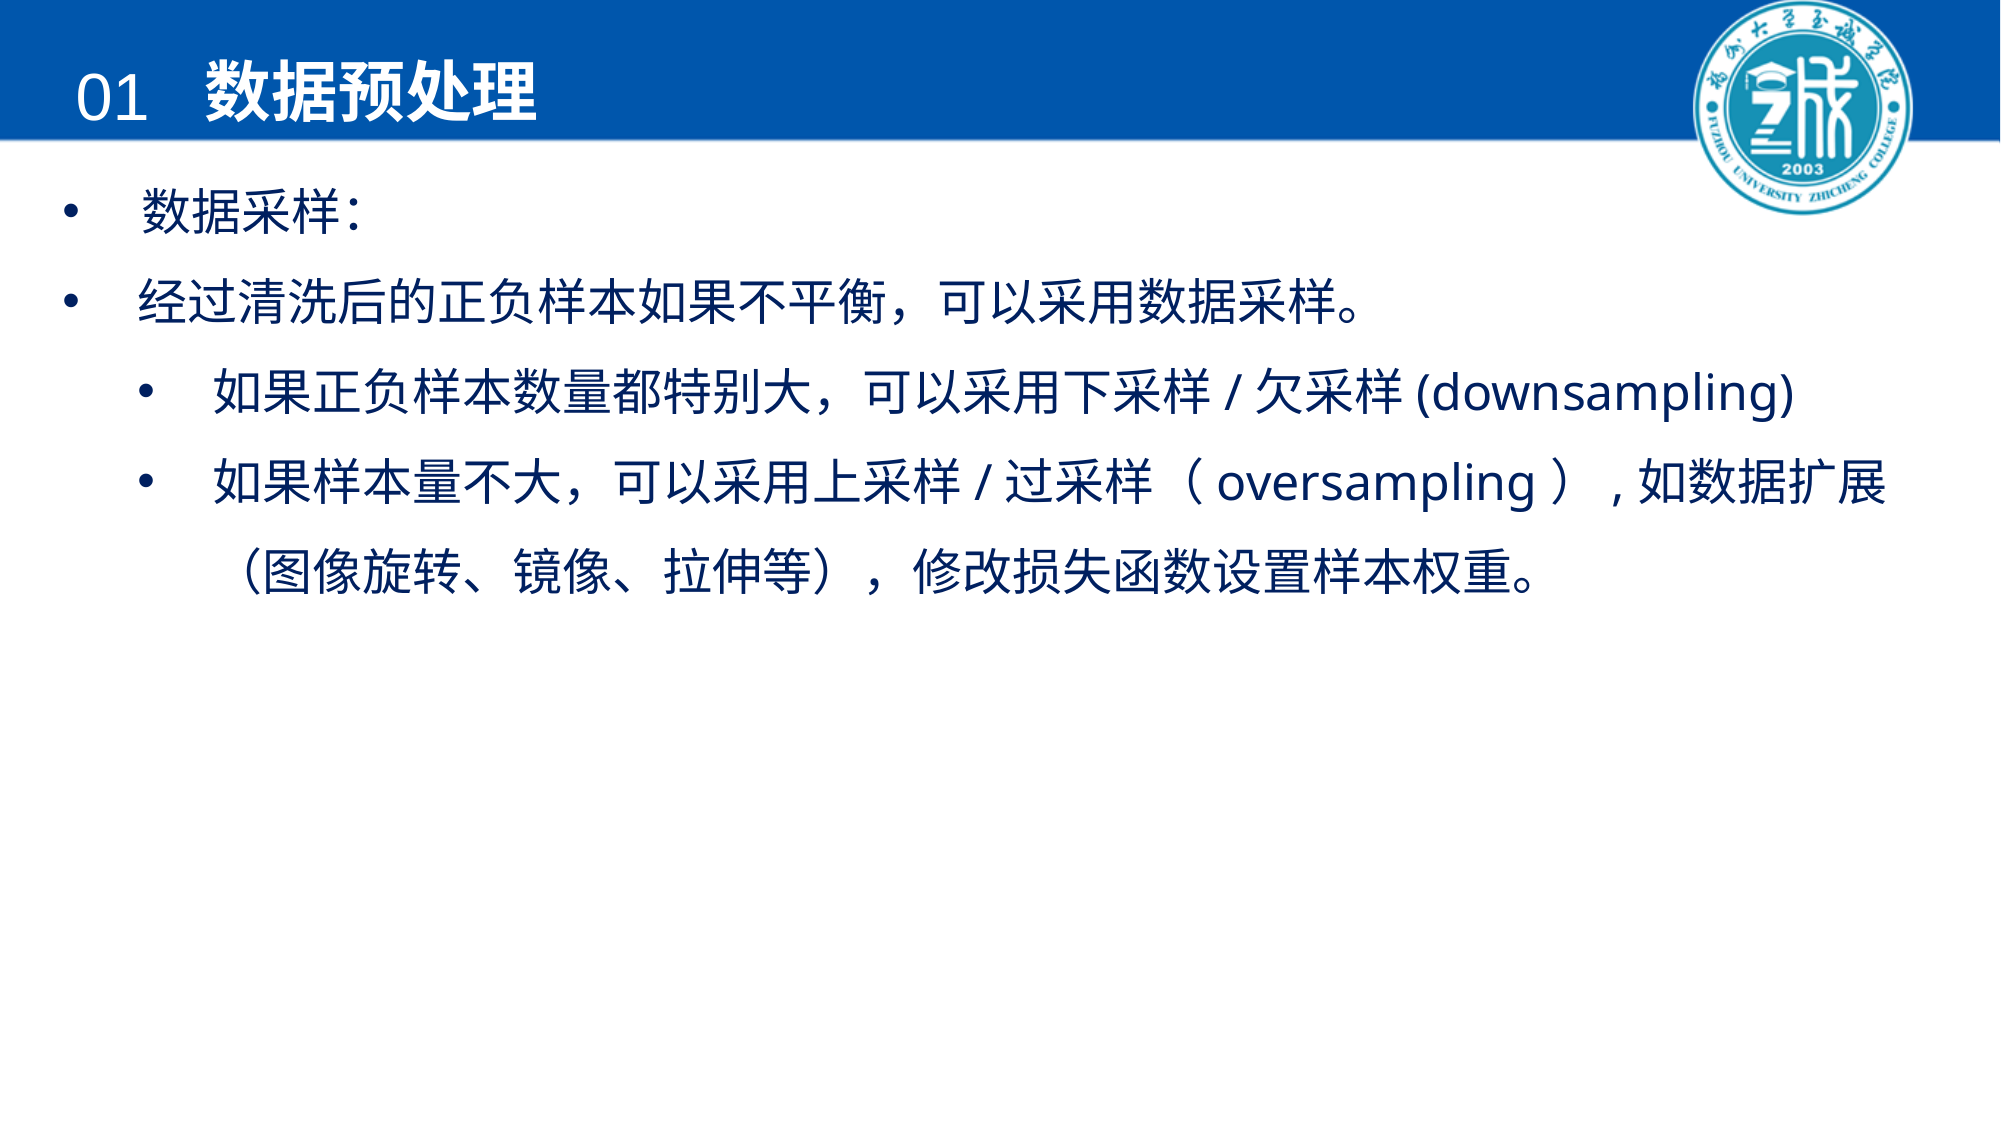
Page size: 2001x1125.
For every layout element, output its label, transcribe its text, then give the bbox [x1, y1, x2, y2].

text_box 01 [60, 46, 191, 142]
text_box 数据预处理 [190, 42, 1159, 137]
picture [0, 0, 2001, 1125]
text_box 数据采样： 经过清洗后的正负样本如果不平衡，可以采用数据采样。 如果正负样本数量都特别大，可以采用下采样/欠采样(downsampling) 如果样本量不大，可以采用上采样/过采样（oversampling）,如数据扩展（图像旋转、镜像、拉伸等），修改损失函数设置样本权重。 [47, 142, 1905, 788]
